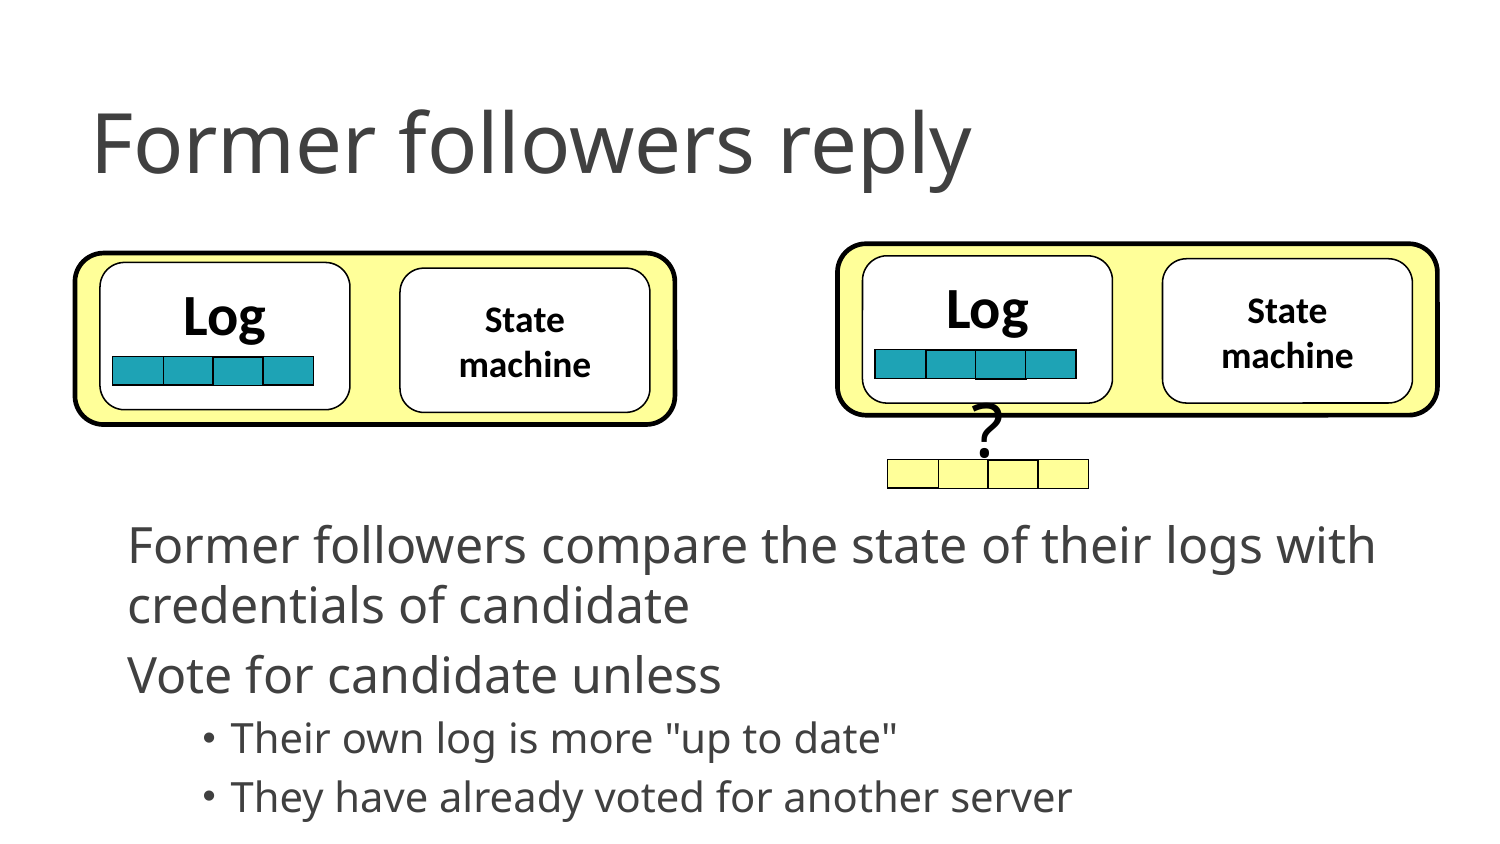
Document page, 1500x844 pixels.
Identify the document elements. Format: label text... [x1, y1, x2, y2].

title Former followers reply [75, 56, 1500, 226]
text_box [887, 459, 1090, 489]
text_box ? [957, 424, 1020, 457]
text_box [112, 355, 315, 386]
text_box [837, 243, 1438, 416]
list Former followers compare the state of their logs with credentials of candidate Vote for candidate unless Their own log is more "up to date" They have already voted for another server [112, 506, 1463, 816]
text_box Log [99, 262, 350, 410]
text_box [74, 253, 675, 425]
text_box State machine [399, 268, 650, 413]
